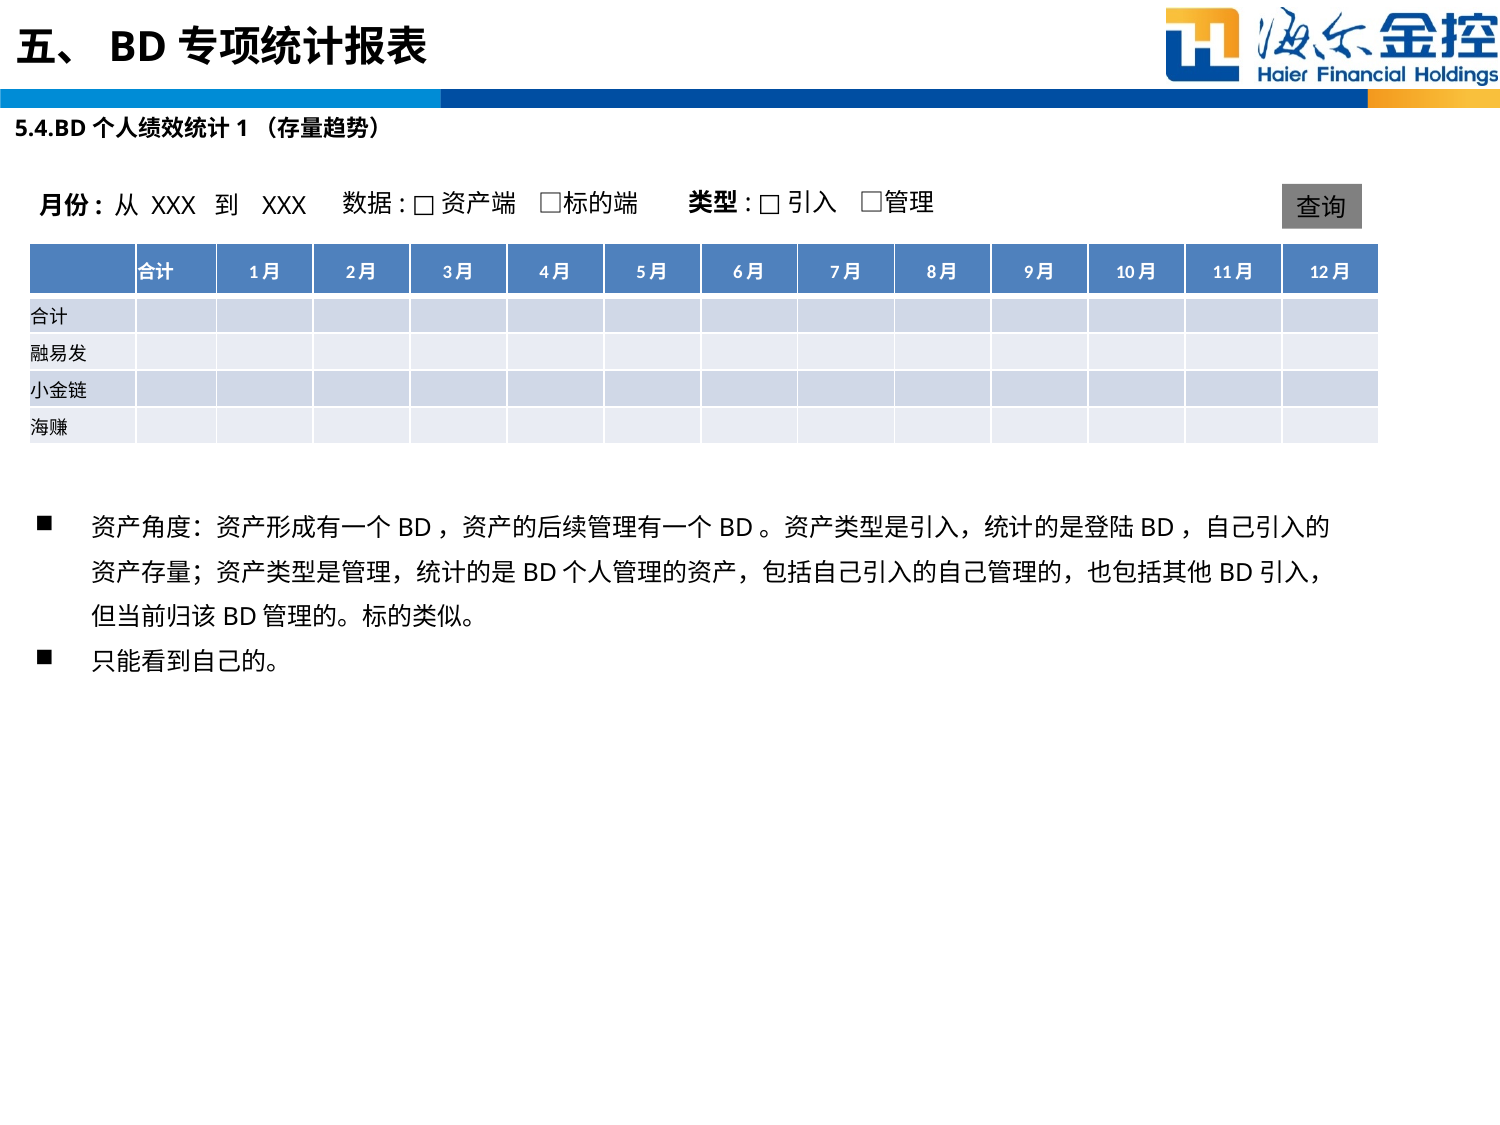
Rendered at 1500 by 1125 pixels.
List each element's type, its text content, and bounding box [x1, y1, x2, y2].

table_cell [1089, 408, 1184, 443]
table_cell [1186, 408, 1281, 443]
table_cell [895, 299, 990, 332]
table_cell [508, 334, 603, 369]
table_cell [411, 299, 506, 332]
table_cell 海赚 [30, 408, 135, 443]
table_cell [1186, 334, 1281, 369]
table_header 3月 [411, 244, 506, 293]
table_cell [314, 299, 409, 332]
table_cell [508, 371, 603, 406]
table_header 6月 [702, 244, 797, 293]
table_cell [1089, 334, 1184, 369]
table_header 9月 [992, 244, 1087, 293]
table_cell [895, 334, 990, 369]
table_cell [1283, 408, 1378, 443]
table_cell [314, 408, 409, 443]
picture [441, 89, 1500, 108]
table_cell 融易发 [30, 334, 135, 369]
text_box 数据: □资产端 □标的端 [328, 179, 654, 225]
table_cell [798, 334, 894, 369]
table_cell [798, 371, 894, 406]
table_cell [314, 371, 409, 406]
table_cell [137, 334, 216, 369]
table_cell [411, 408, 506, 443]
table_header 4月 [508, 244, 603, 293]
table_cell [217, 299, 312, 332]
table_header 5月 [605, 244, 700, 293]
table_cell [895, 408, 990, 443]
text_box 资产角度：资产形成有一个BD，资产的后续管理有一个BD。资产类型是引入，统计的是登陆BD，自己引入的资产存量；资产类型是管理，统计的是BD个人管理的资产，包括自己引入的自己管理的，也包括其他BD引入，但当前归该BD管理的。标的类似。 只能看到自己的。 [20, 488, 1368, 684]
table_cell [137, 299, 216, 332]
table_cell [217, 334, 312, 369]
table_cell [1283, 371, 1378, 406]
picture [1166, 7, 1498, 86]
table_header 7月 [798, 244, 894, 293]
table_cell [508, 408, 603, 443]
table_cell [992, 334, 1087, 369]
table_cell [895, 371, 990, 406]
table_cell [992, 408, 1087, 443]
text_box 月份: 从 XXX 到 XXX [24, 182, 321, 227]
table_cell [508, 299, 603, 332]
table_cell [702, 334, 797, 369]
table_cell [1186, 371, 1281, 406]
table_header [30, 244, 135, 293]
table_cell [798, 408, 894, 443]
table_cell [1283, 299, 1378, 332]
table_cell [217, 408, 312, 443]
title 五、BD专项统计报表 [0, 0, 1105, 90]
table_cell [605, 299, 700, 332]
text_box 5.4.BD个人绩效统计1（存量趋势） [0, 106, 1294, 149]
table_header 10月 [1089, 244, 1184, 293]
text_box 类型: □引入 □管理 [674, 179, 950, 225]
table_cell [137, 408, 216, 443]
table_header 8月 [895, 244, 990, 293]
table_cell [411, 371, 506, 406]
table_cell [702, 299, 797, 332]
table_header 1月 [217, 244, 312, 293]
table_cell [137, 371, 216, 406]
table_cell [605, 408, 700, 443]
table_header 2月 [314, 244, 409, 293]
table_cell [702, 371, 797, 406]
table_cell [411, 334, 506, 369]
table_cell 合计 [30, 299, 135, 332]
table_cell [1283, 334, 1378, 369]
text_box 查询 [1282, 183, 1362, 229]
table_cell [217, 371, 312, 406]
table_cell 小金链 [30, 371, 135, 406]
table_header 合计 [137, 244, 216, 293]
table_cell [605, 334, 700, 369]
table_header 12月 [1283, 244, 1378, 293]
table_cell [1089, 371, 1184, 406]
table_cell [992, 299, 1087, 332]
table_cell [702, 408, 797, 443]
table_header 11月 [1186, 244, 1281, 293]
table_cell [605, 371, 700, 406]
table_cell [314, 334, 409, 369]
table_cell [798, 299, 894, 332]
table_cell [1186, 299, 1281, 332]
table_cell [992, 371, 1087, 406]
table_cell [1089, 299, 1184, 332]
